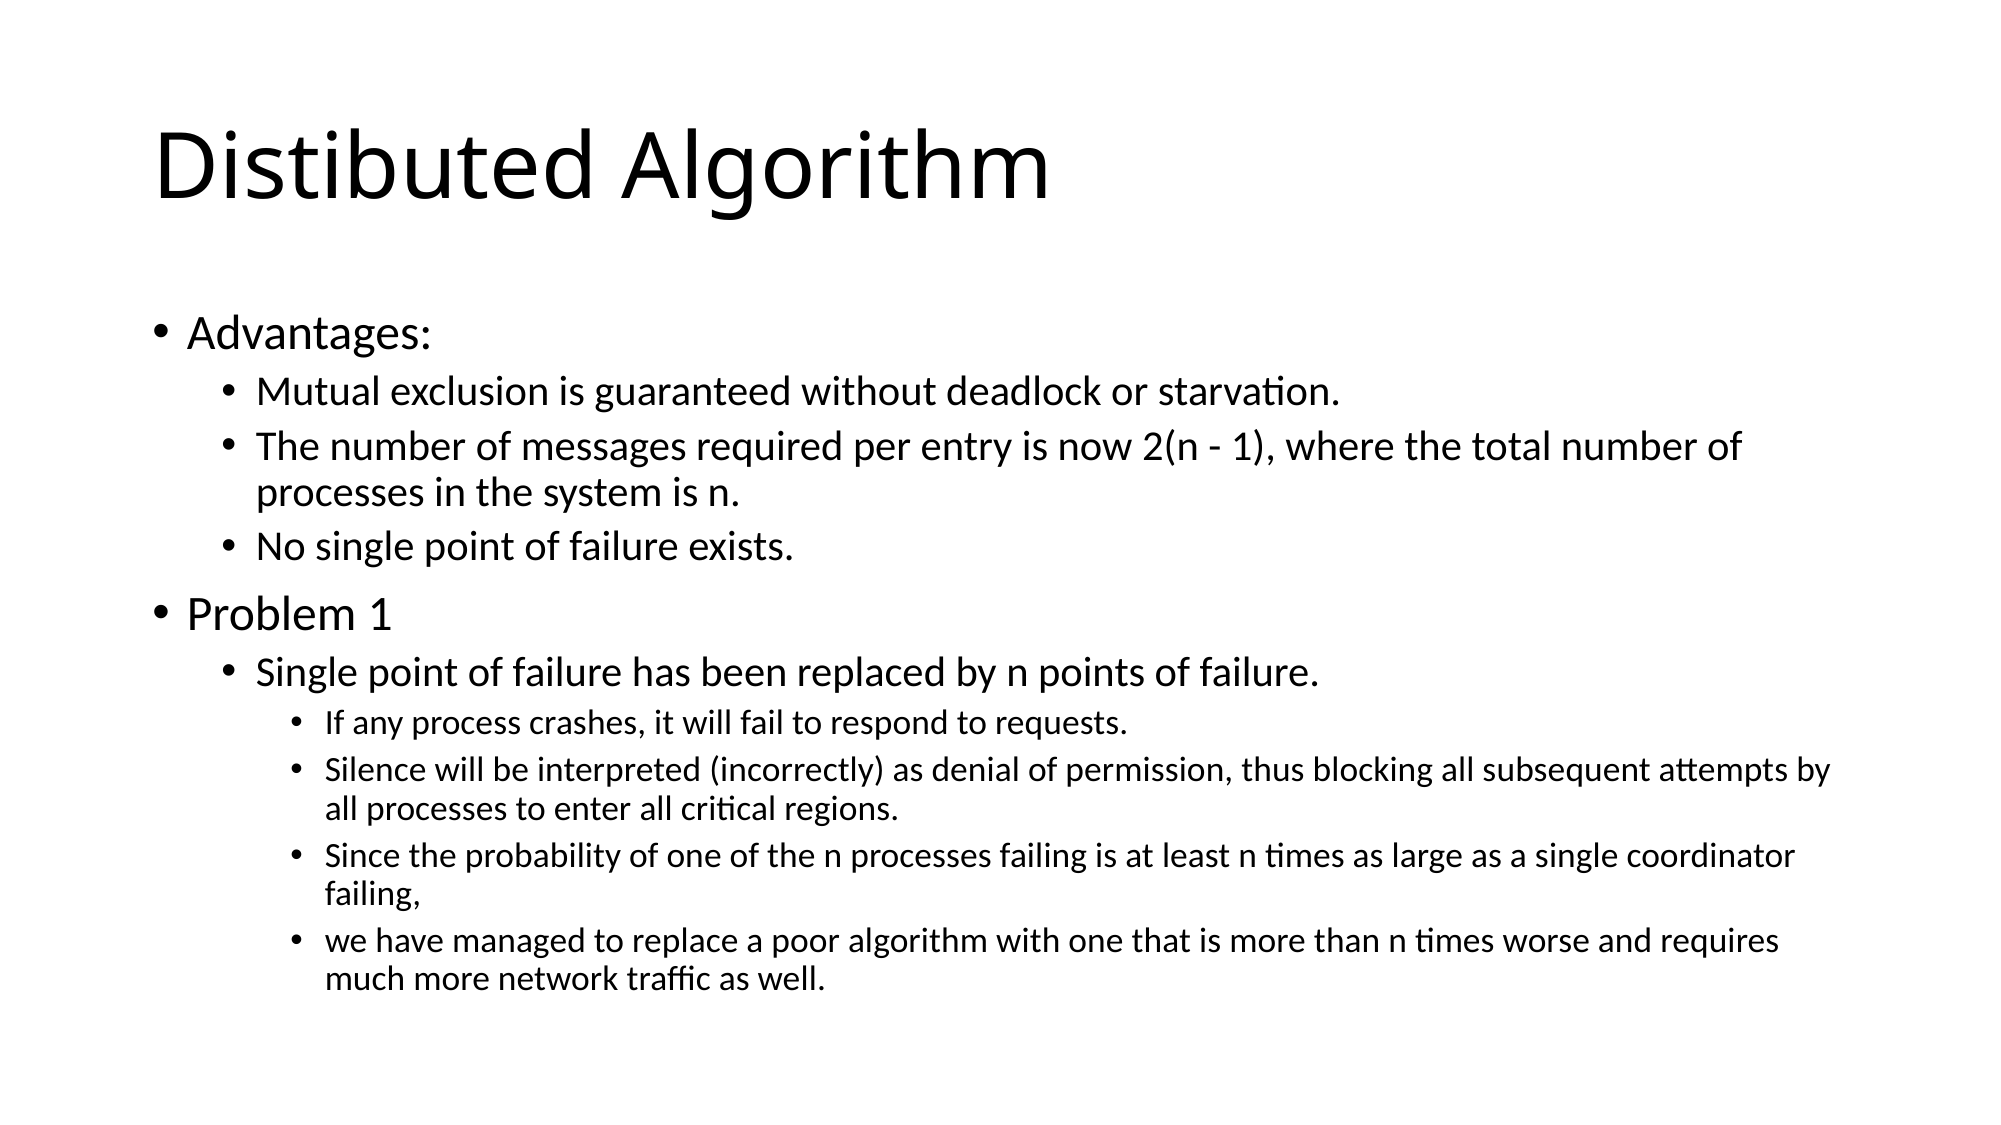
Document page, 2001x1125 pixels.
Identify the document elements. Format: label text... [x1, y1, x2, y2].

title Distibuted Algorithm [137, 59, 1863, 278]
list Advantages: Mutual exclusion is guaranteed without deadlock or starvation. The number of messages required per entry is now 2(n - 1), where the total number of processes in the system is n. No single point of failure exists. Problem 1 Single point of failure has been replaced by n points of failure. If any process crashes, it will fail to respond to requests. Silence will be interpreted (incorrectly) as denial of permission, thus blocking all subsequent attempts by all processes to enter all critical regions. Since the probability of one of the n processes failing is at least n times as large as a single coordinator failing, we have managed to replace a poor algorithm with one that is more than n times worse and requires much more network traffic as well. [137, 299, 1863, 1014]
